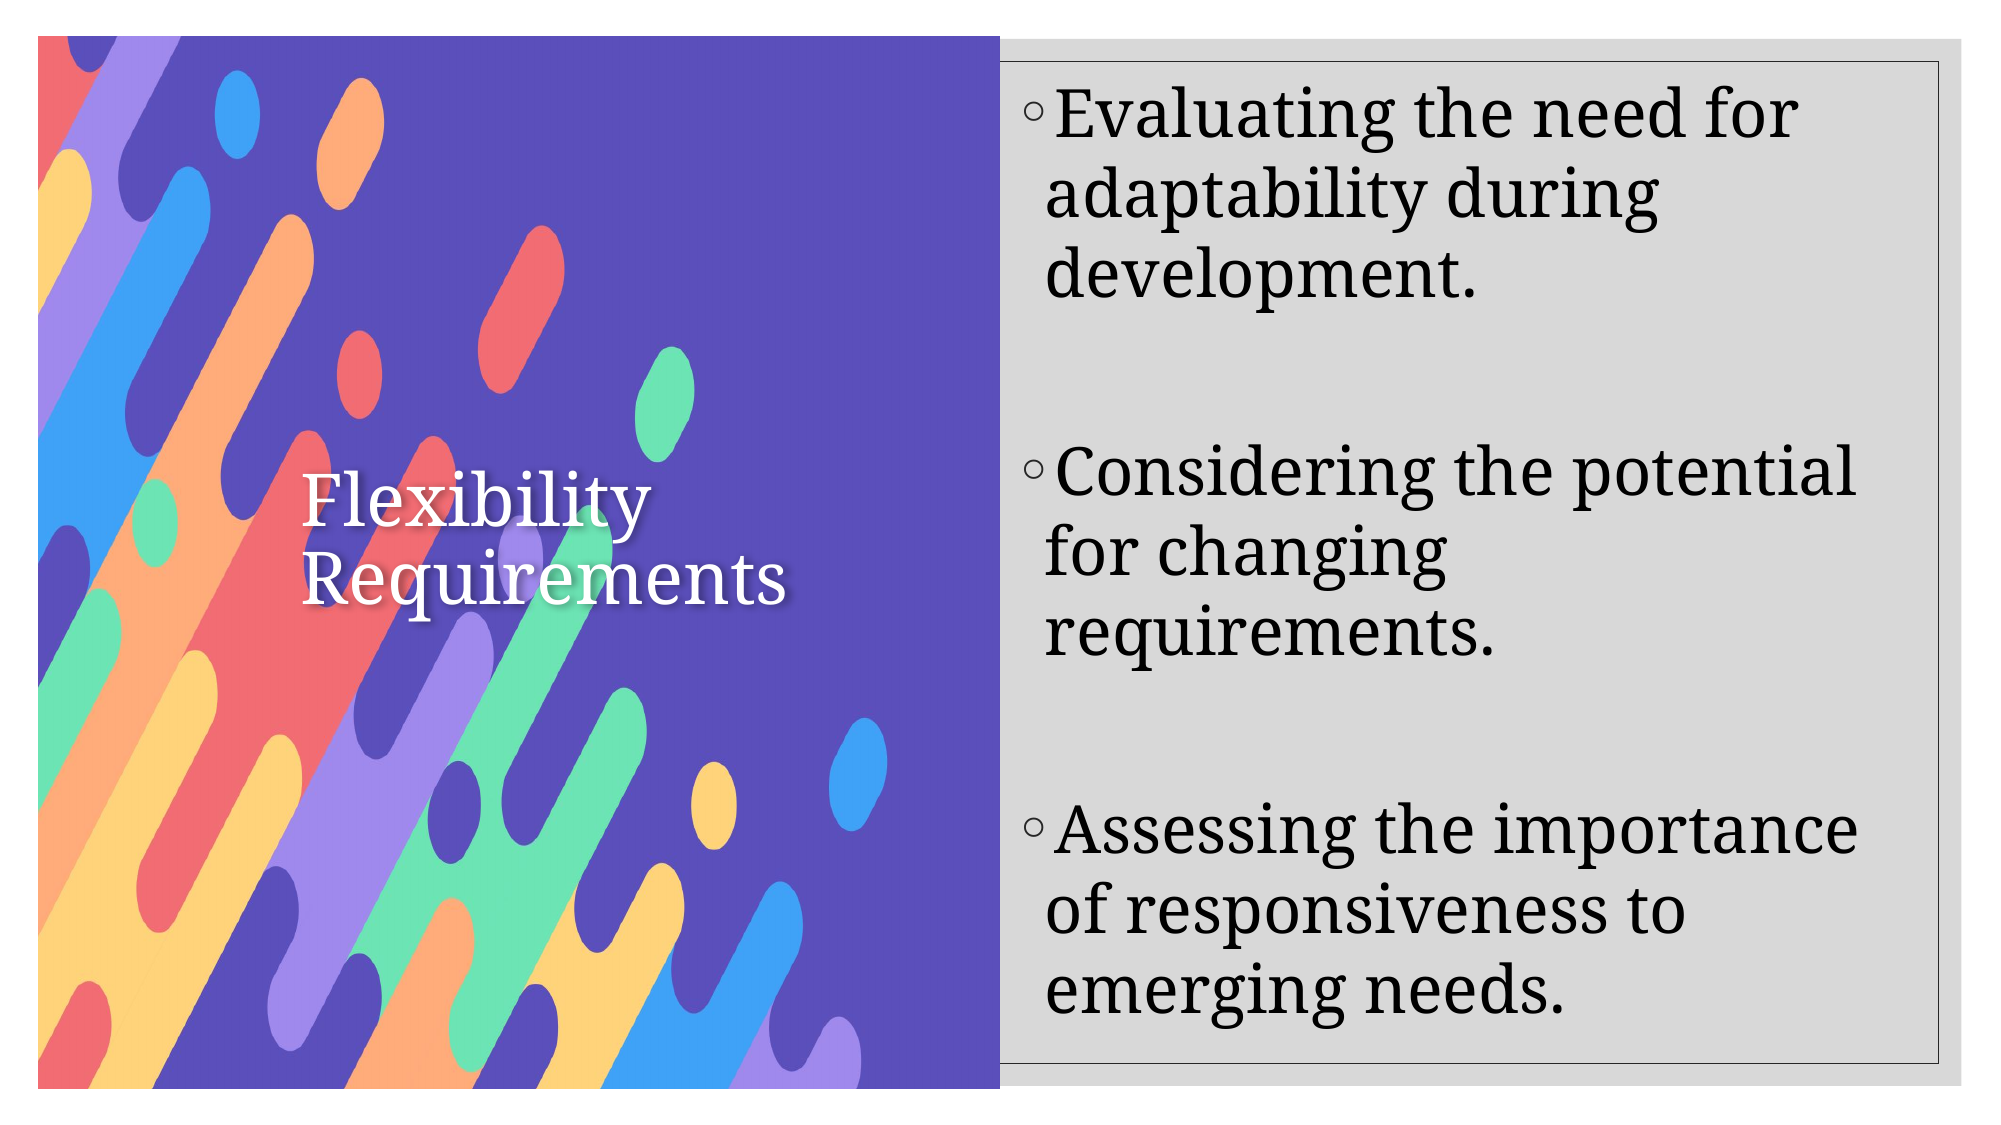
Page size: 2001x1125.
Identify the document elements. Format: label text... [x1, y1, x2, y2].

list Evaluating the need for adaptability during development. Considering the potential for changing requirements. Assessing the importance of responsiveness to emerging needs. [1006, 63, 1930, 1056]
picture [37, 36, 1000, 1089]
